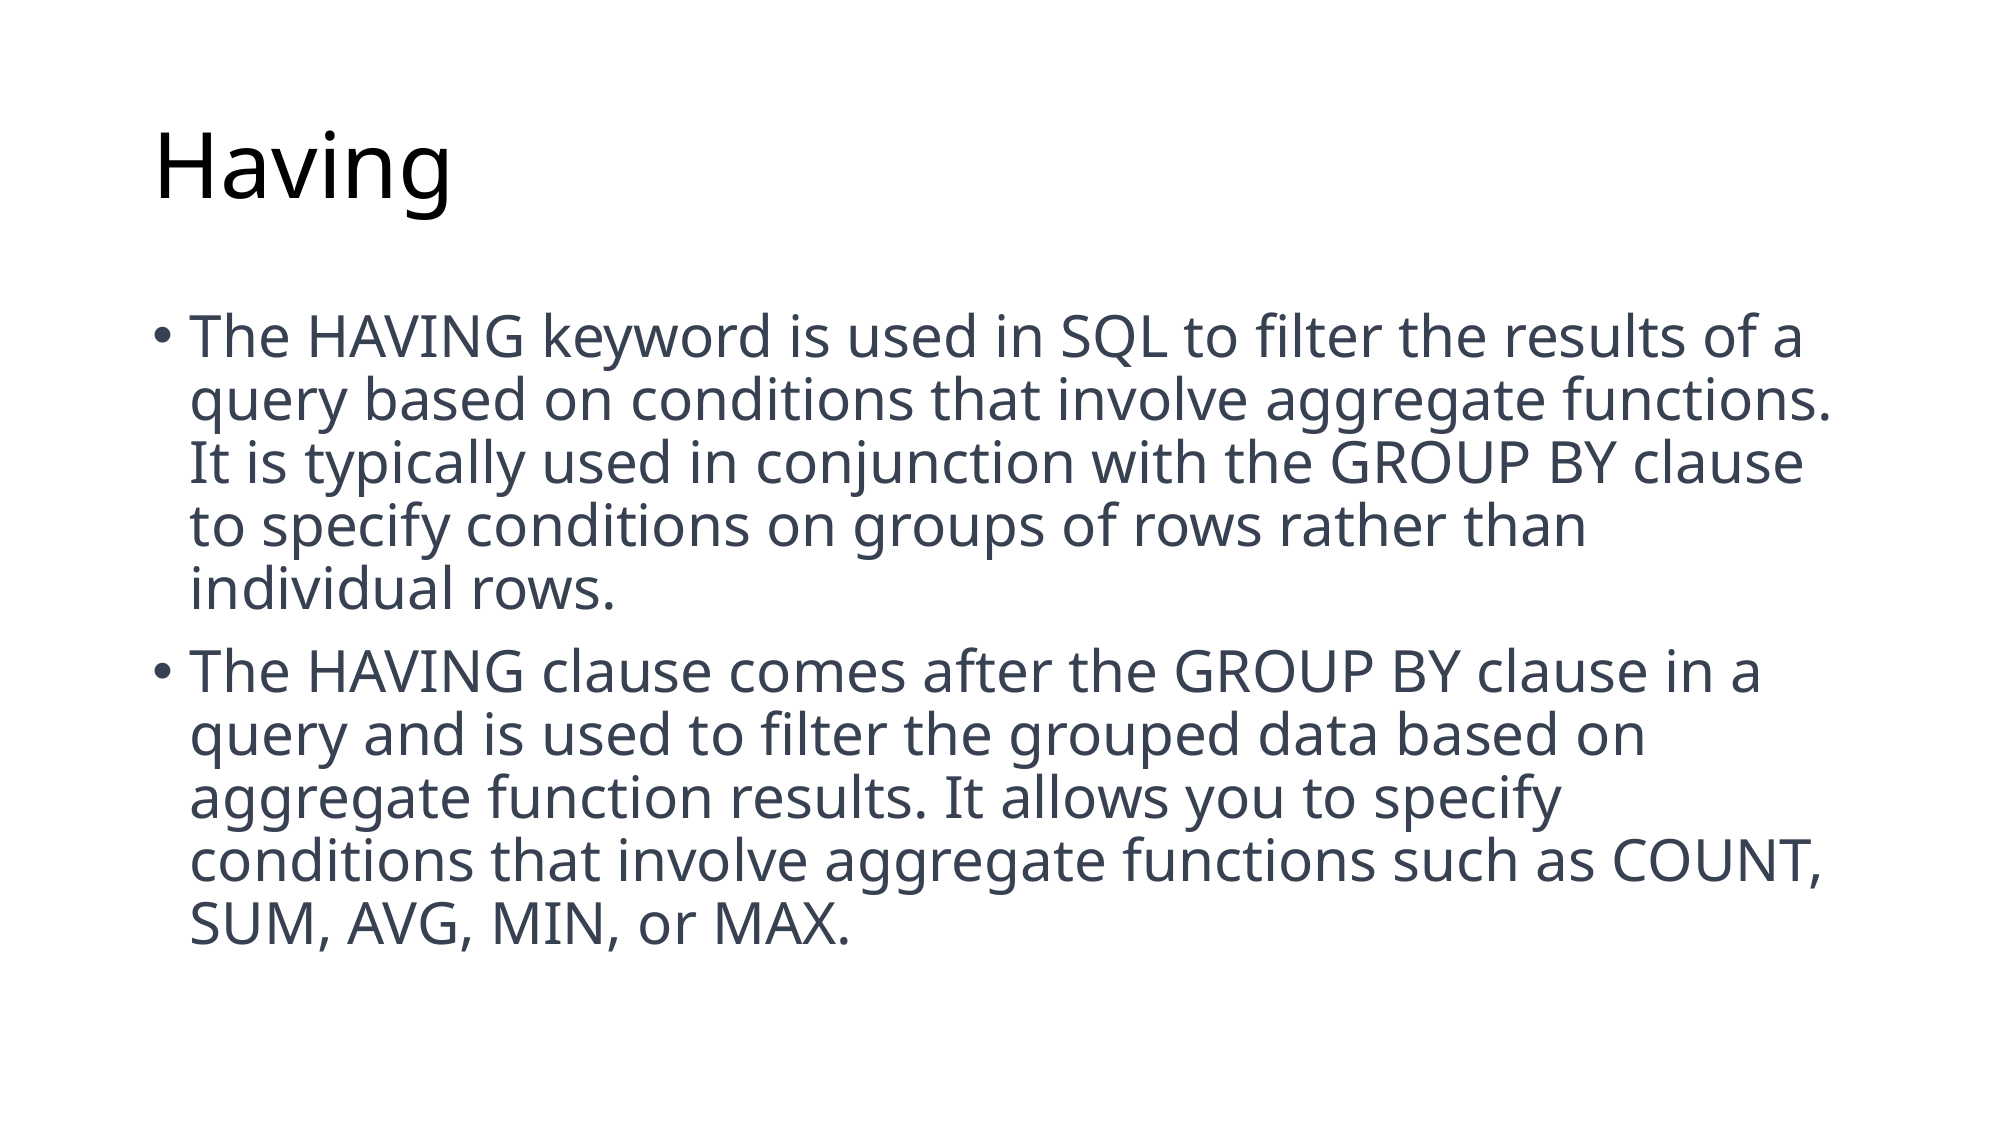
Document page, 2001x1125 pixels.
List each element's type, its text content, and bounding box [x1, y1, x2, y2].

title Having [137, 59, 1863, 278]
list The HAVING keyword is used in SQL to filter the results of a query based on conditions that involve aggregate functions. It is typically used in conjunction with the GROUP BY clause to specify conditions on groups of rows rather than individual rows. The HAVING clause comes after the GROUP BY clause in a query and is used to filter the grouped data based on aggregate function results. It allows you to specify conditions that involve aggregate functions such as COUNT, SUM, AVG, MIN, or MAX. [137, 299, 1863, 1014]
